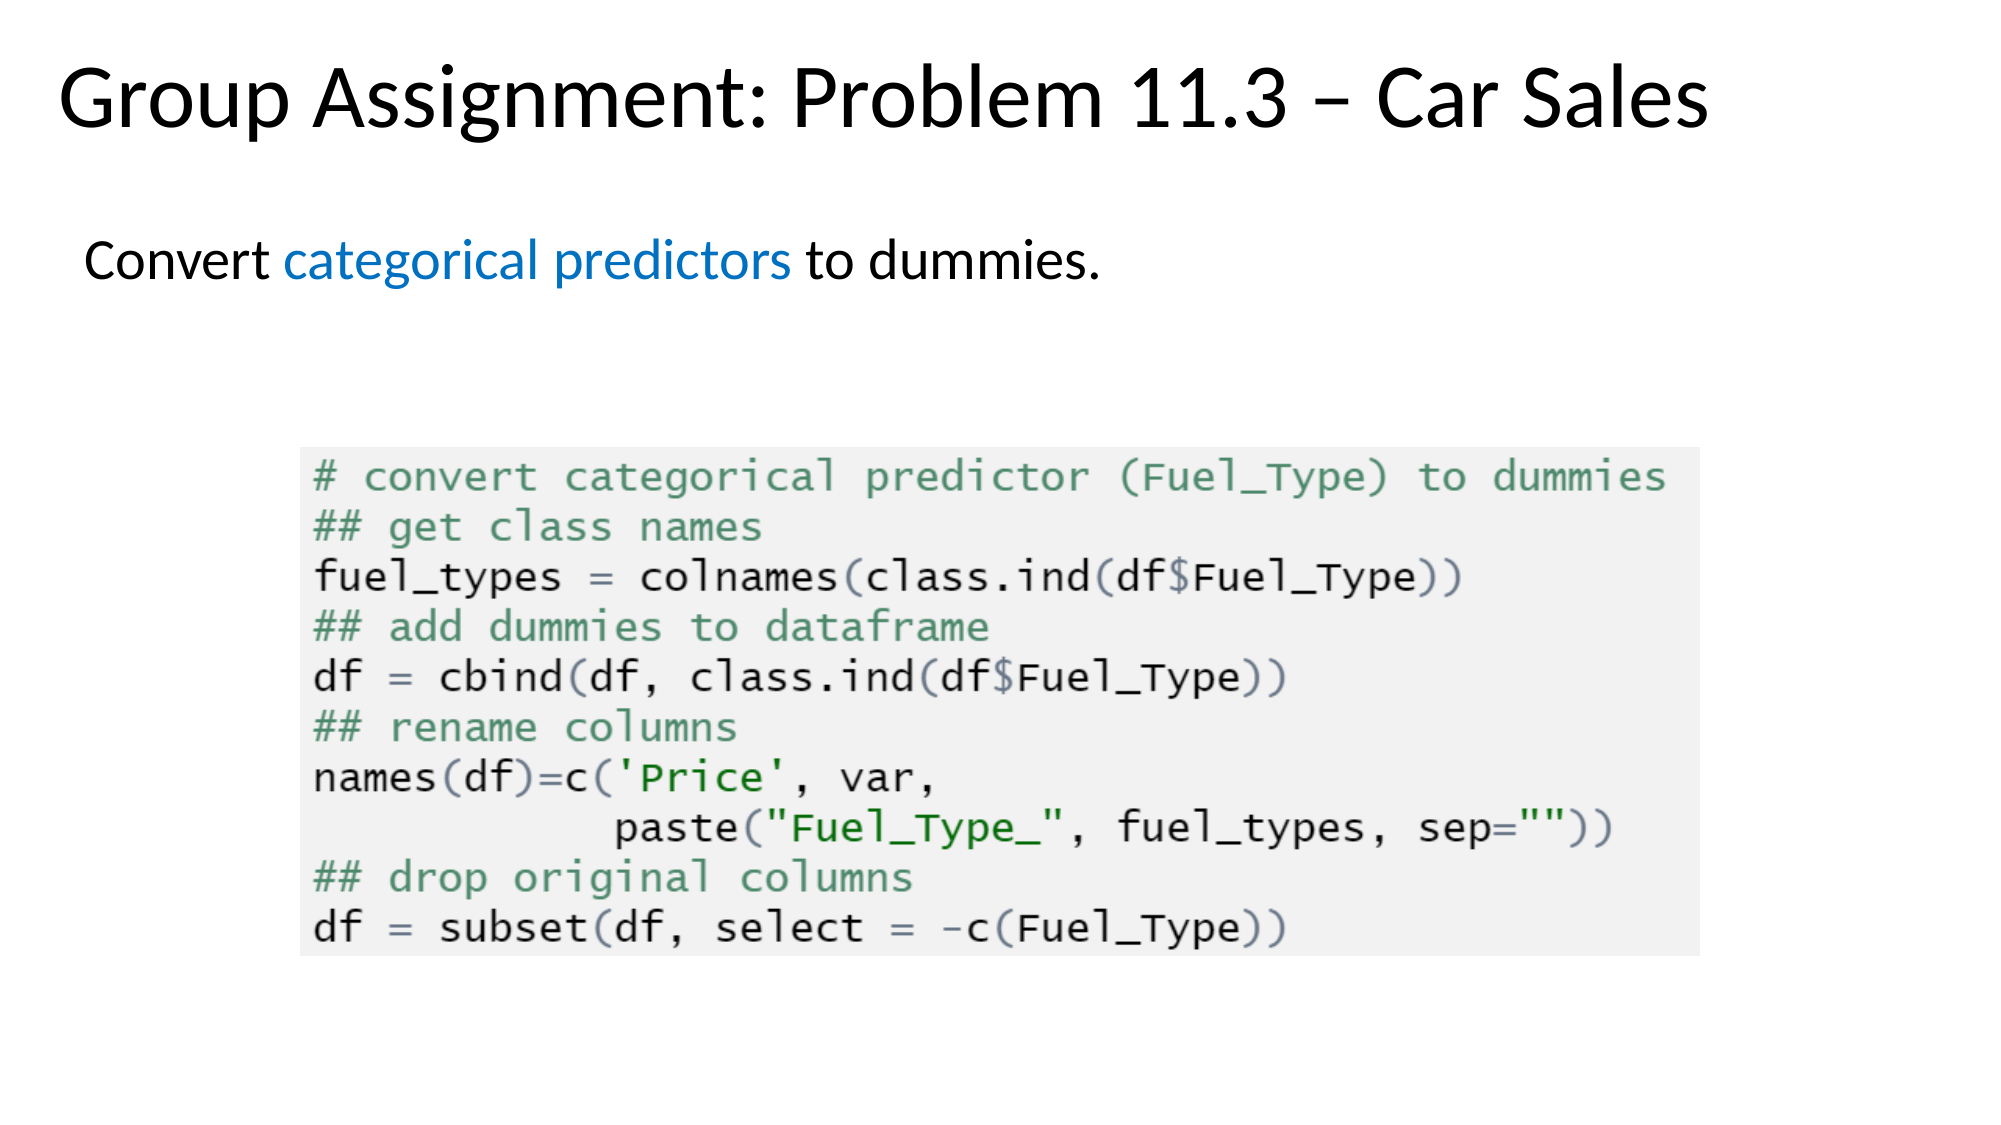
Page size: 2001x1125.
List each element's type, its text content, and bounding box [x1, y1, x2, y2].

picture [299, 447, 1701, 956]
text_box Convert categorical predictors to dummies. [63, 206, 1891, 424]
title Group Assignment: Problem 11.3 – Car Sales [43, 0, 1769, 207]
